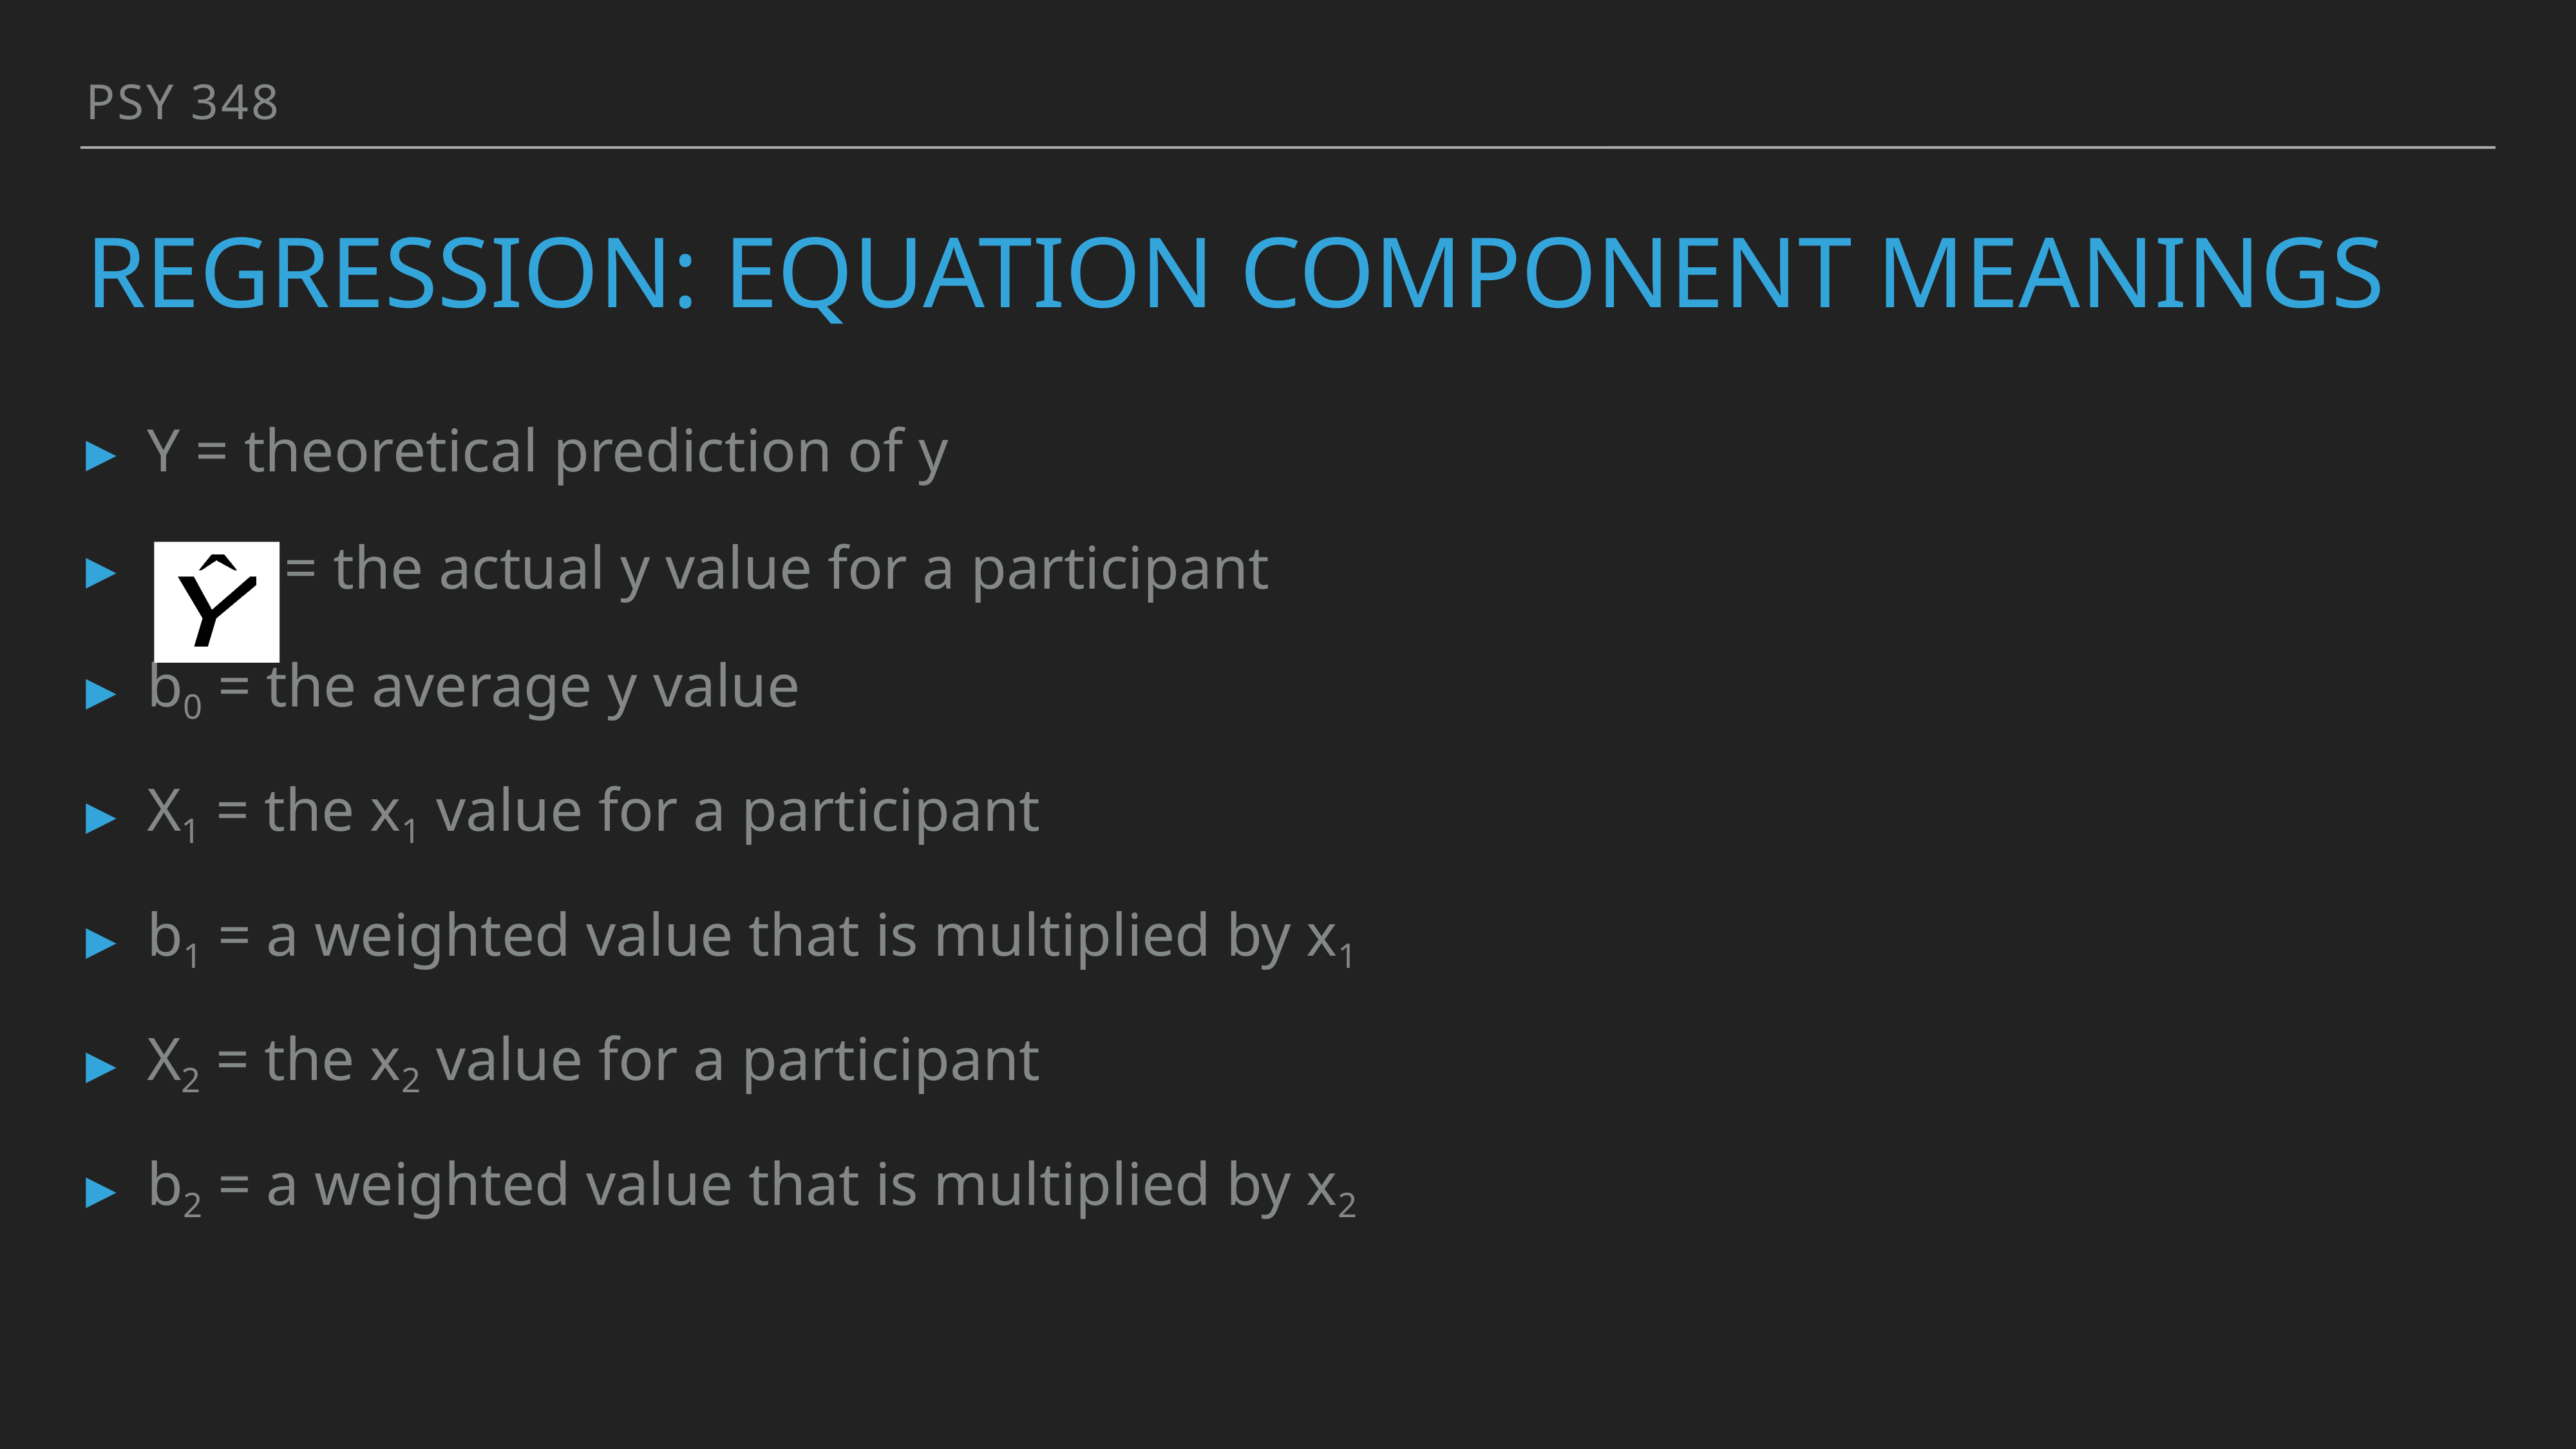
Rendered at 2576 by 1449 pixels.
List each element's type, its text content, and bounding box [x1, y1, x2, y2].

list PSY 348 [80, 66, 2295, 135]
picture [142, 535, 256, 656]
title Regression: Equation Component Meanings [80, 227, 2496, 336]
list Y = theoretical prediction of y = the actual y value for a participant b0 = the average y value X1 = the x1 value for a participant b1 = a weighted value that is multiplied by x1 X2 = the x2 value for a participant b2 = a weighted value that is multiplied by x2 [80, 407, 2496, 1316]
text_box [154, 542, 280, 663]
